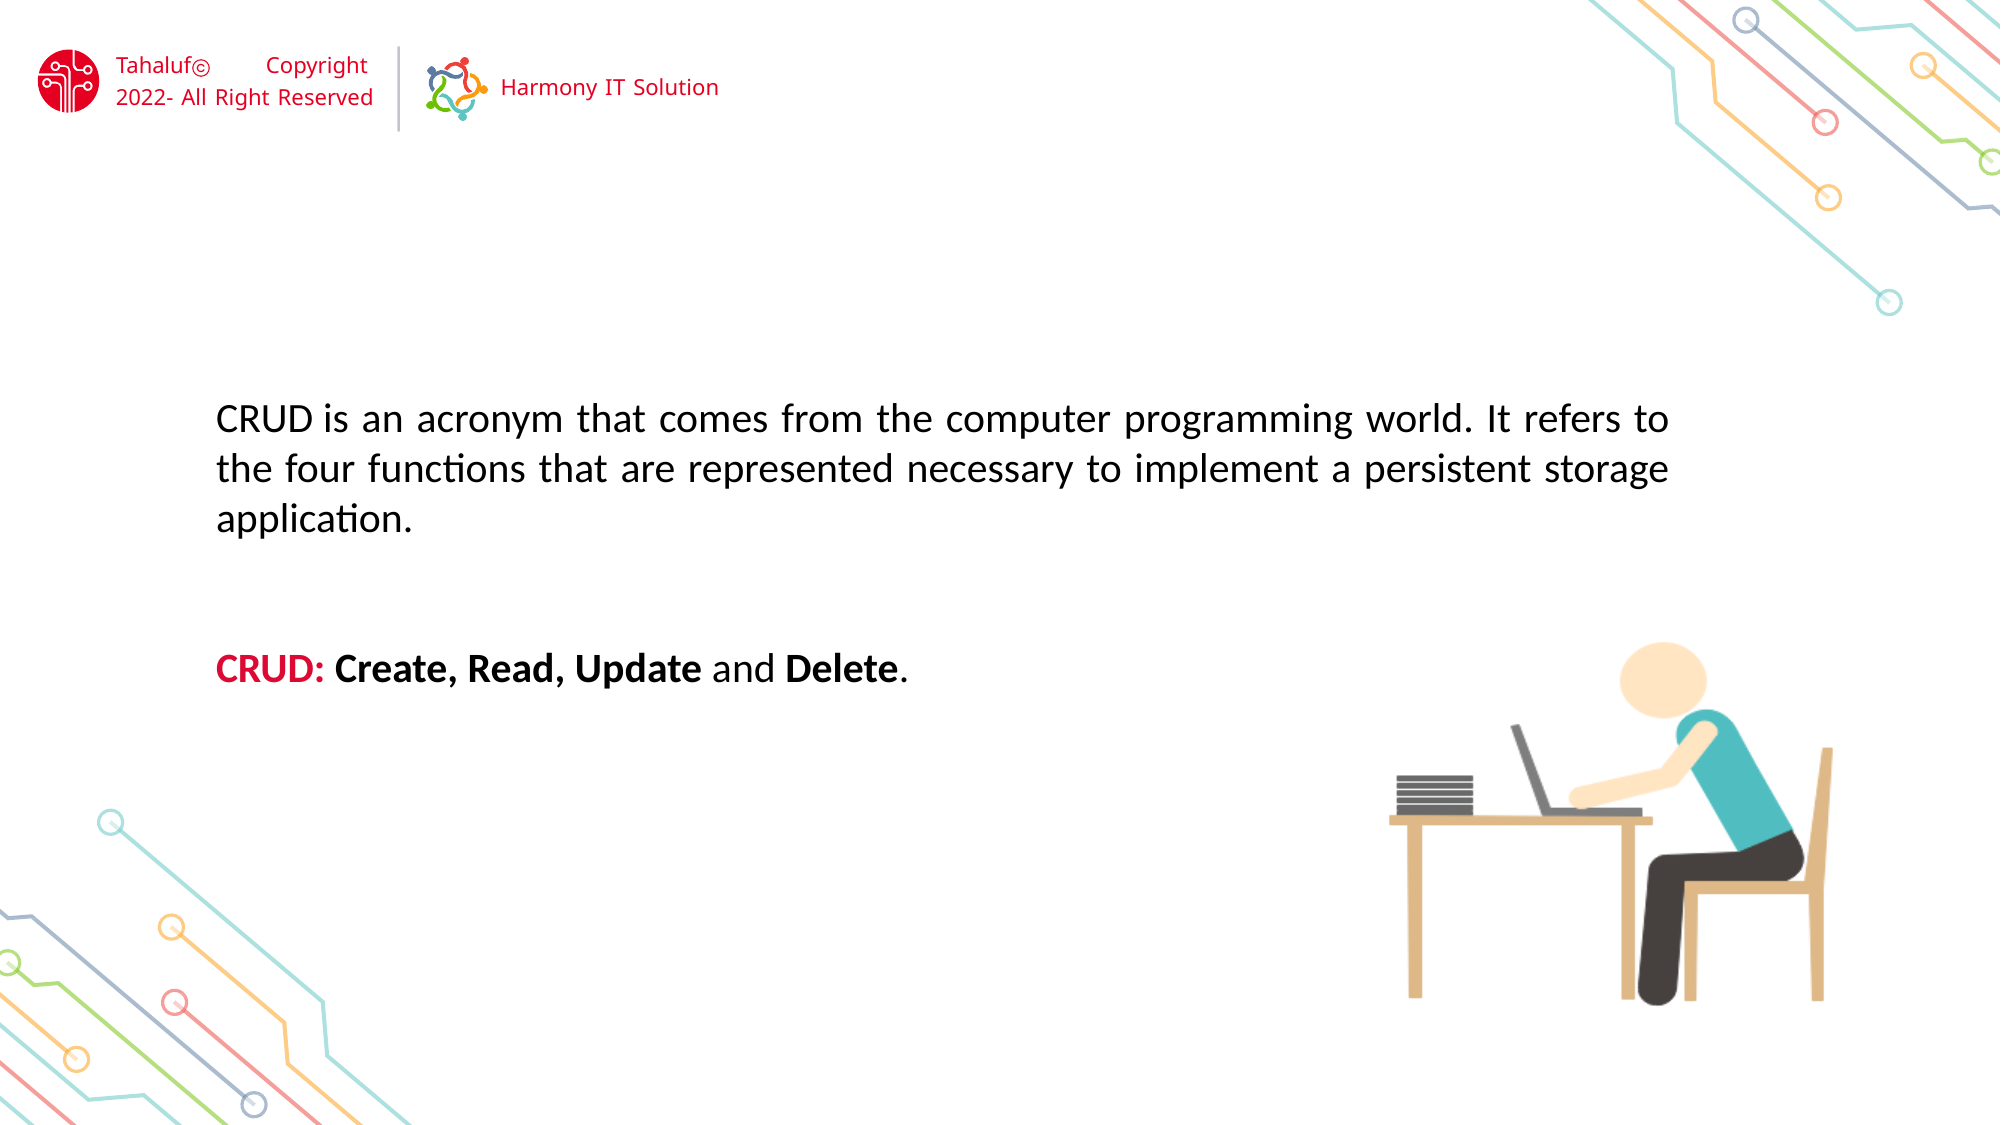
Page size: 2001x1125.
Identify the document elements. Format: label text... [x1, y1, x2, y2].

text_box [1587, 0, 2000, 317]
picture [192, 59, 210, 77]
text_box CRUD is an acronym that comes from the computer programming world. It refers to the four functions that are represented necessary to implement a persistent storage application. CRUD: Create, Read, Update and Delete. [201, 383, 1685, 699]
text_box Harmony IT Solution [499, 71, 733, 100]
picture [1339, 615, 1878, 1016]
text_box [37, 49, 100, 113]
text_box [426, 57, 488, 121]
text_box Tahaluf Copyright 2022- All Right Reserved [114, 45, 378, 110]
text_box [0, 808, 413, 1125]
